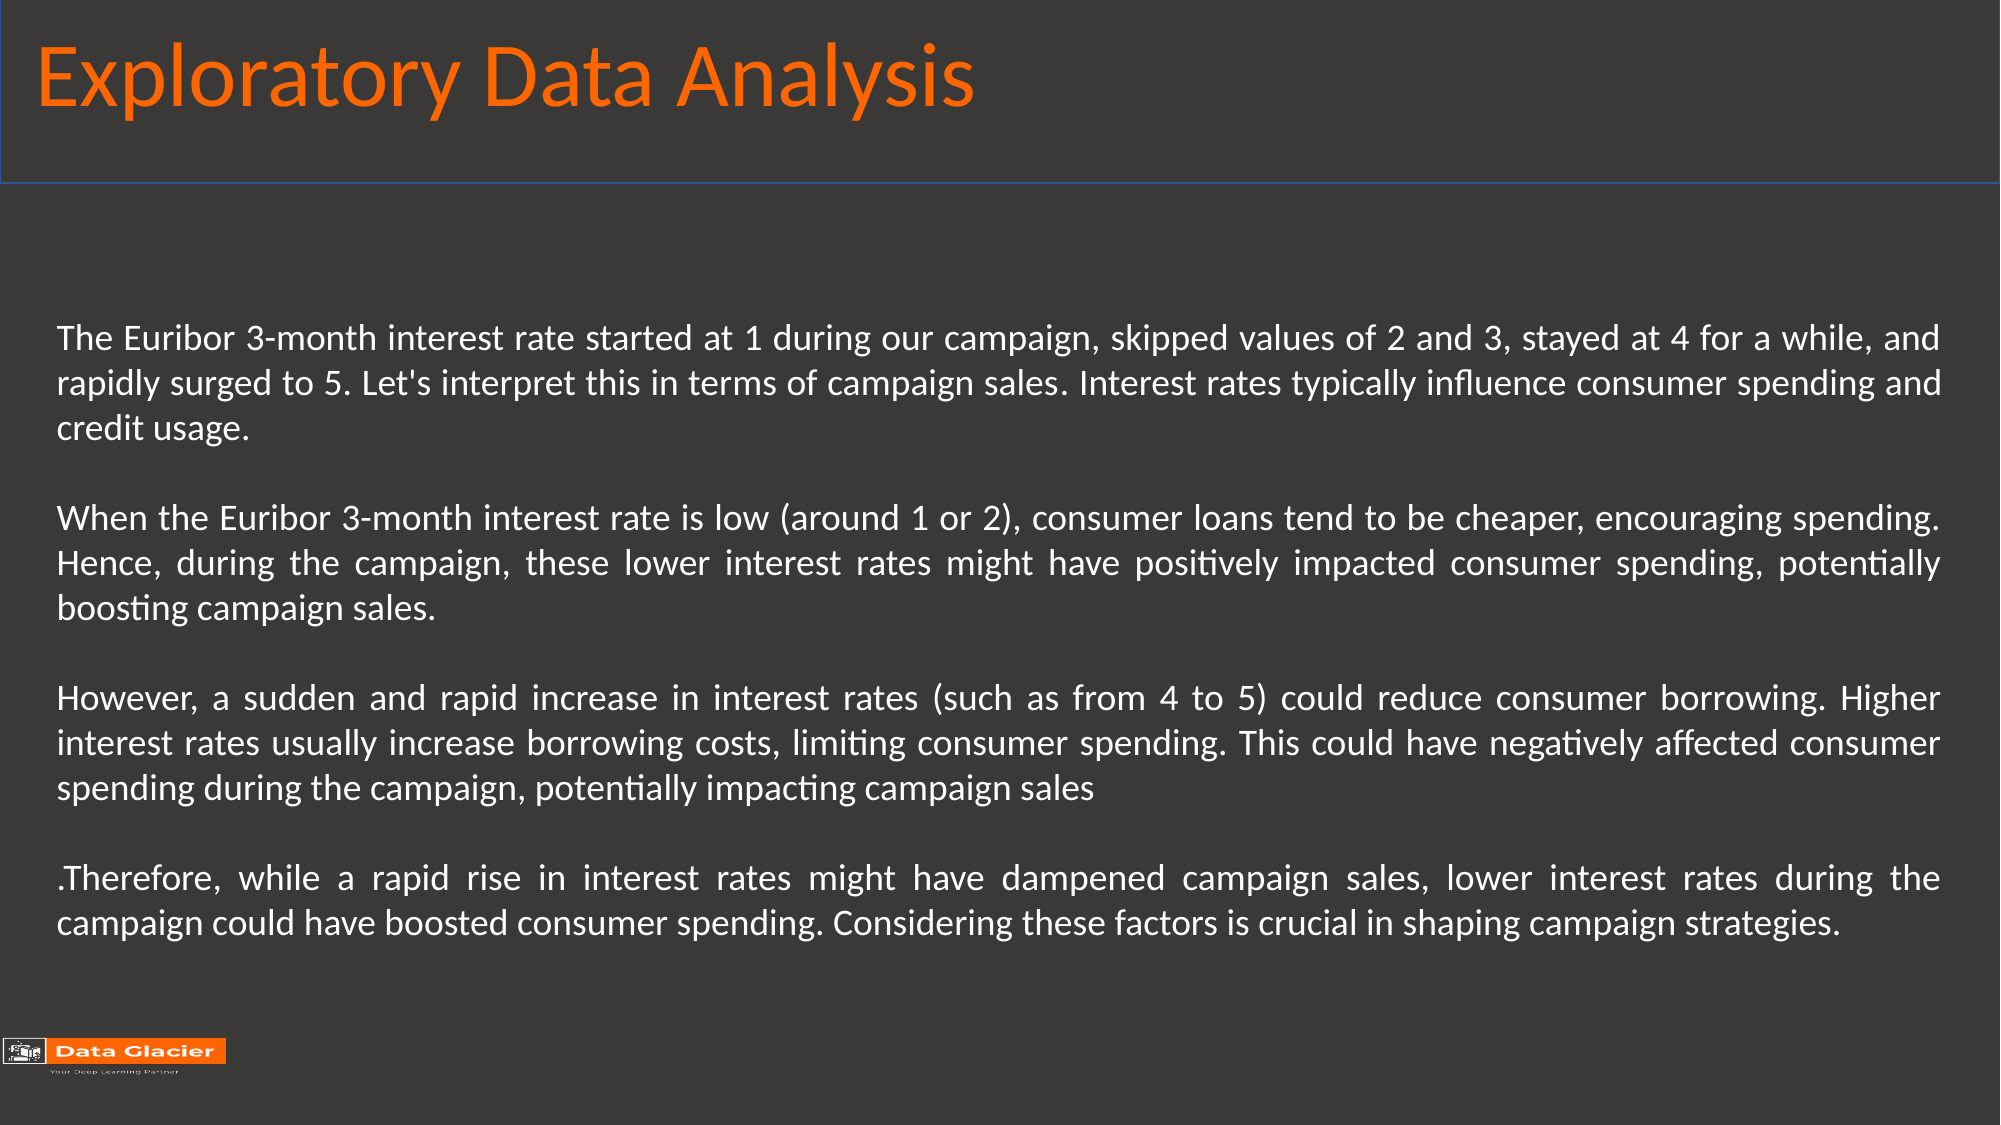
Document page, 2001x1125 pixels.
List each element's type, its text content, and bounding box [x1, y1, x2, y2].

text_box The Euribor 3-month interest rate started at 1 during our campaign, skipped values of 2 and 3, stayed at 4 for a while, and rapidly surged to 5. Let's interpret this in terms of campaign sales. Interest rates typically influence consumer spending and credit usage. When the Euribor 3-month interest rate is low (around 1 or 2), consumer loans tend to be cheaper, encouraging spending. Hence, during the campaign, these lower interest rates might have positively impacted consumer spending, potentially boosting campaign sales. However, a sudden and rapid increase in interest rates (such as from 4 to 5) could reduce consumer borrowing. Higher interest rates usually increase borrowing costs, limiting consumer spending. This could have negatively affected consumer spending during the campaign, potentially impacting campaign sales .Therefore, while a rapid rise in interest rates might have dampened campaign sales, lower interest rates during the campaign could have boosted consumer spending. Considering these factors is crucial in shaping campaign strategies. [41, 305, 1958, 951]
text_box Exploratory Data Analysis [0, 0, 2000, 184]
picture [0, 987, 228, 1125]
